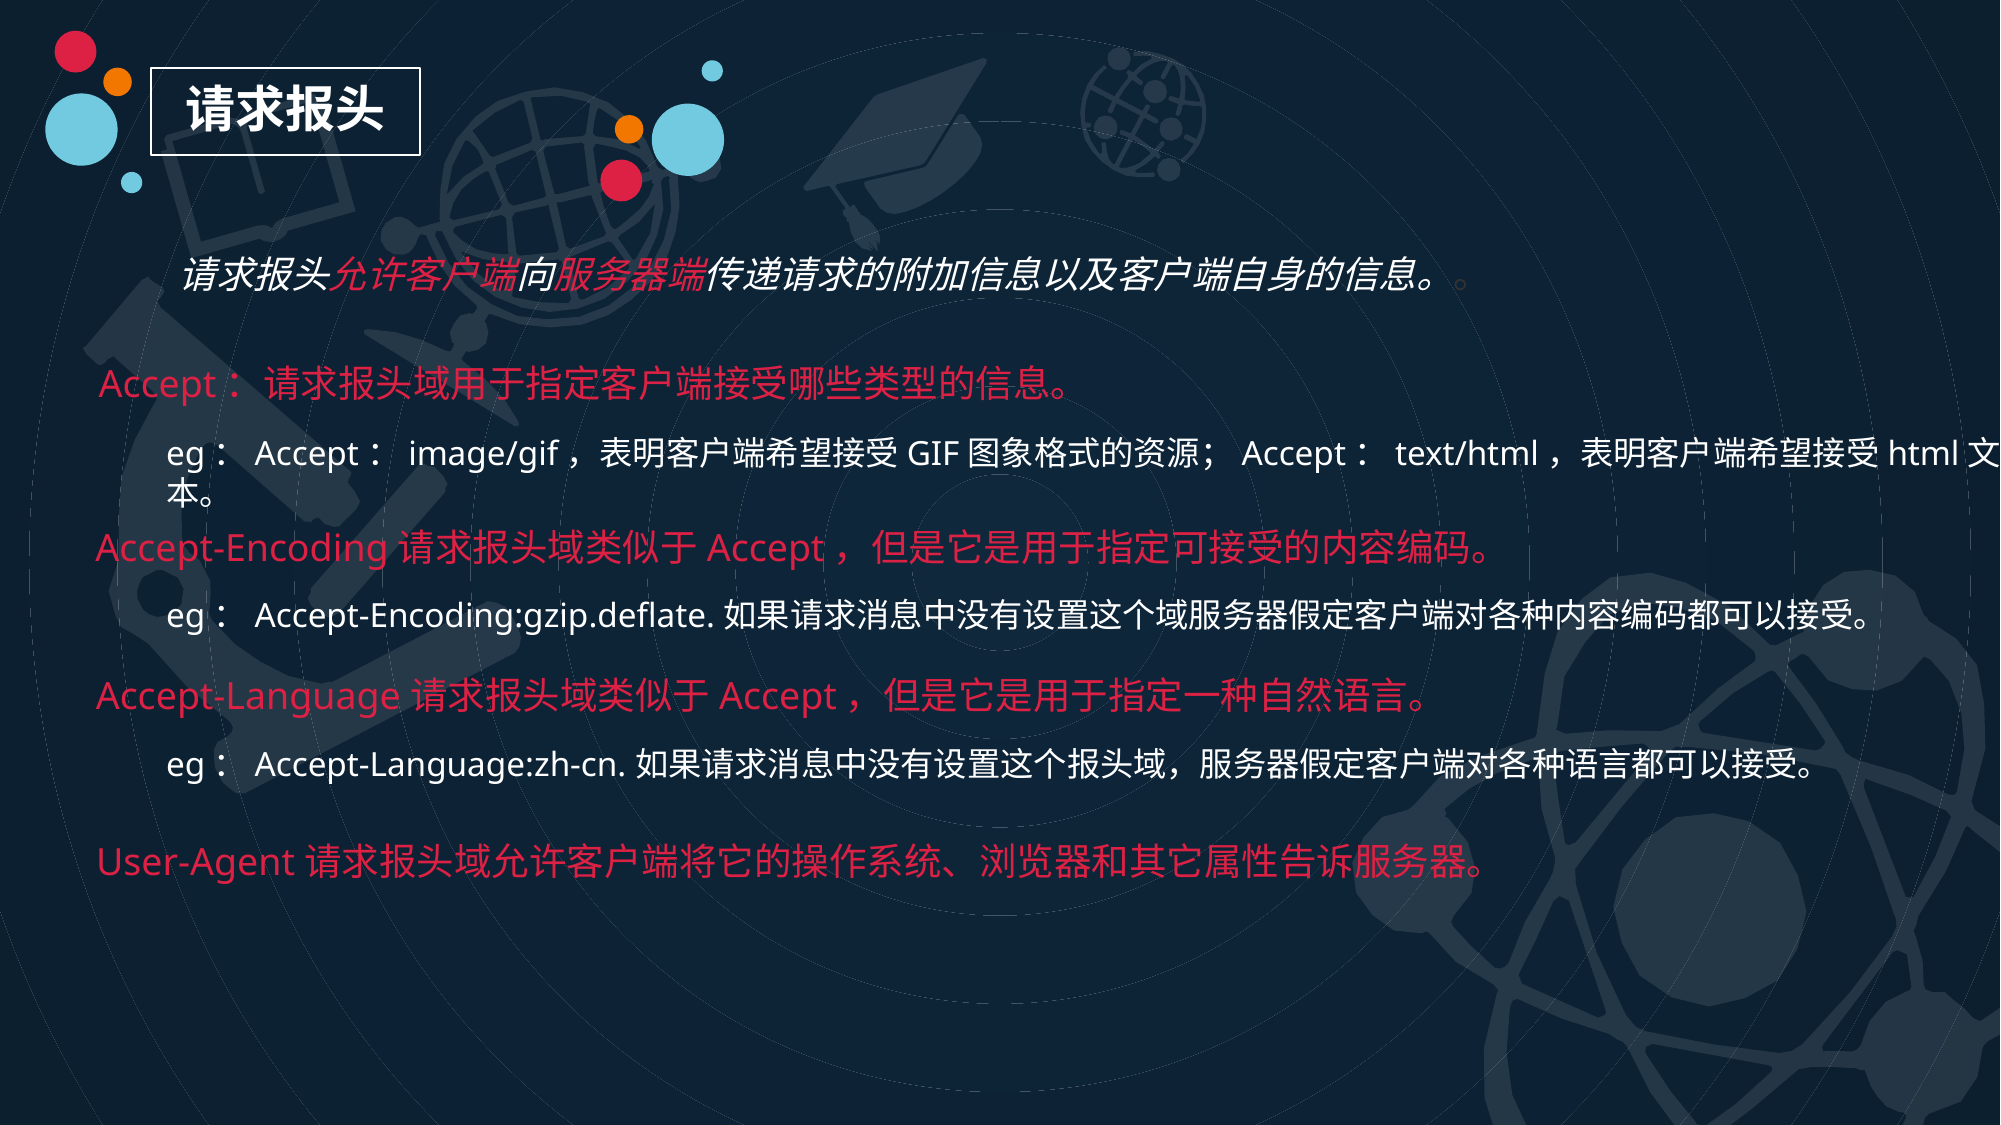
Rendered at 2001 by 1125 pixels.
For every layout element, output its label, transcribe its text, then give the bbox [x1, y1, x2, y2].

text_box eg：Accept：image/gif，表明客户端希望接受GIF图象格式的资源；Accept：text/html，表明客户端希望接受html文本。 [151, 424, 2000, 520]
text_box eg：Accept-Language:zh-cn.如果请求消息中没有设置这个报头域，服务器假定客户端对各种语言都可以接受。 [151, 735, 2000, 790]
text_box Accept-Language请求报头域类似于Accept，但是它是用于指定一种自然语言。 [81, 664, 1742, 725]
text_box eg：Accept-Encoding:gzip.deflate.如果请求消息中没有设置这个域服务器假定客户端对各种内容编码都可以接受。 [151, 586, 1920, 642]
text_box Accept：请求报头域用于指定客户端接受哪些类型的信息。 [84, 352, 1103, 413]
text_box Accept-Encoding请求报头域类似于Accept，但是它是用于指定可接受的内容编码。 [80, 516, 1889, 576]
text_box 请求报头 [151, 67, 421, 155]
text_box User-Agent请求报头域允许客户端将它的操作系统、浏览器和其它属性告诉服务器。 [81, 830, 1862, 891]
text_box 请求报头允许客户端向服务器端传递请求的附加信息以及客户端自身的信息。。 [163, 243, 1492, 303]
